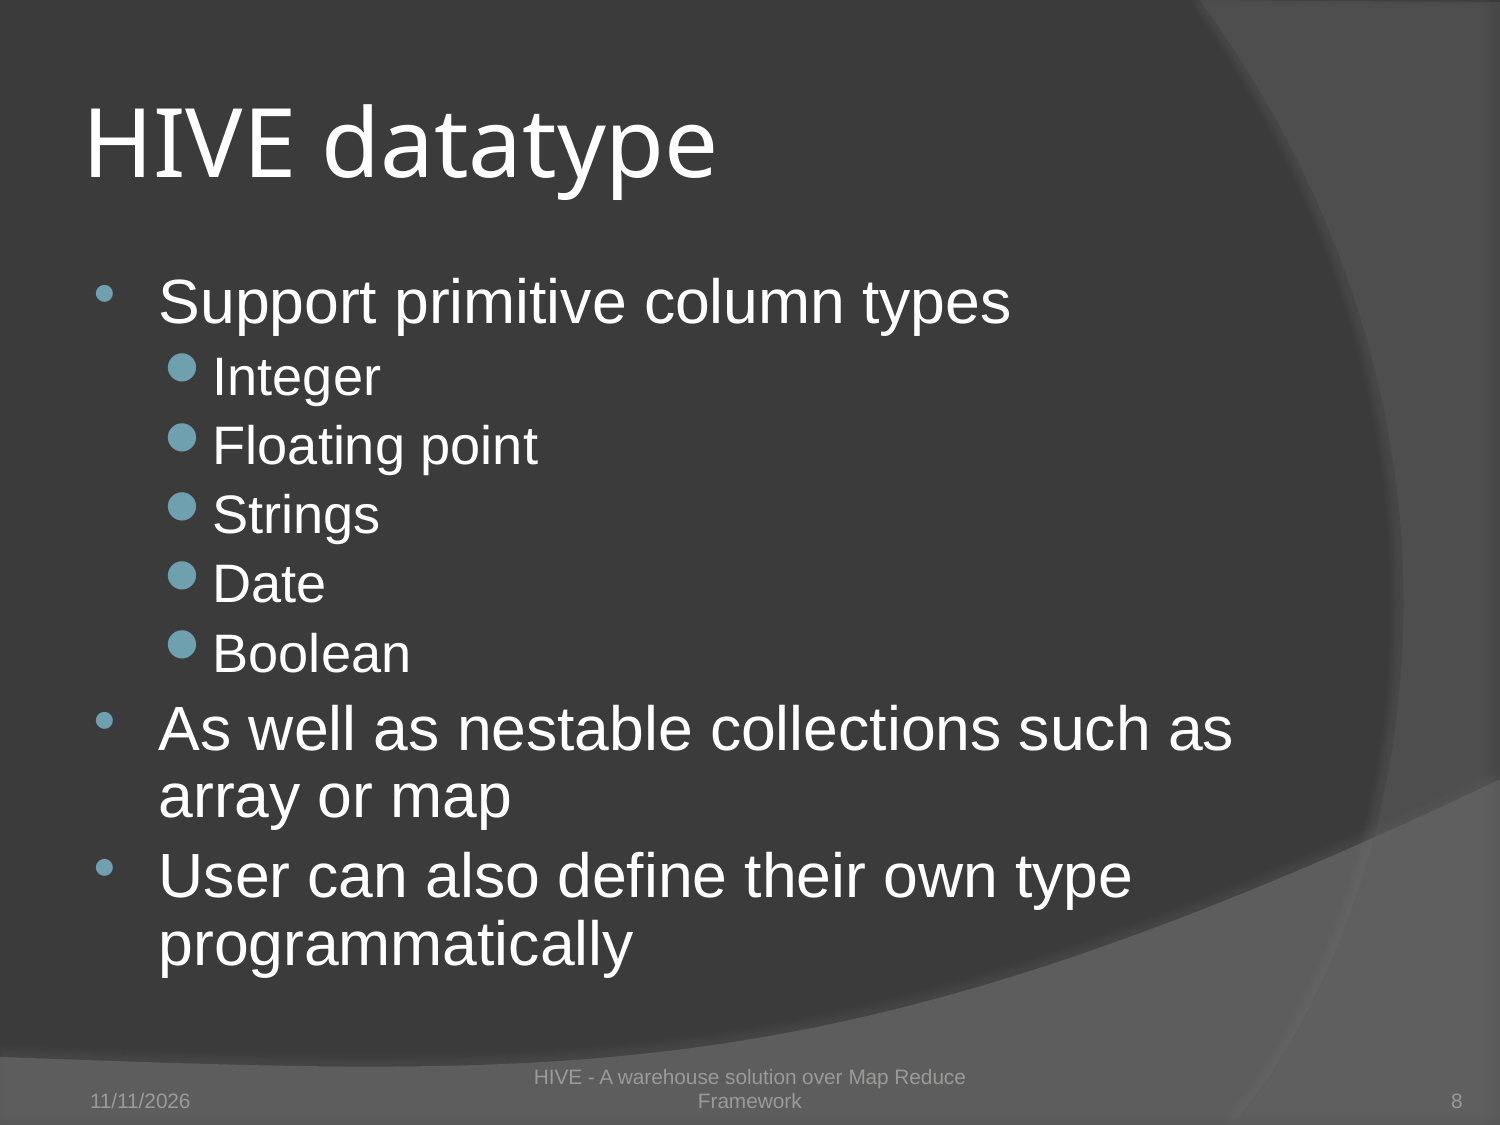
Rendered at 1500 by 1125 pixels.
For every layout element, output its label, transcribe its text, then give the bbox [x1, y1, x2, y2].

title HIVE datatype [74, 44, 1301, 233]
list Support primitive column types Integer Floating point Strings Date Boolean As well as nestable collections such as array or map User can also define their own type programmatically [74, 262, 1301, 1006]
footer HIVE - A warehouse solution over Map Reduce Framework [512, 1053, 988, 1114]
slide_number 8 [1337, 1053, 1463, 1114]
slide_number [75, 1053, 425, 1114]
